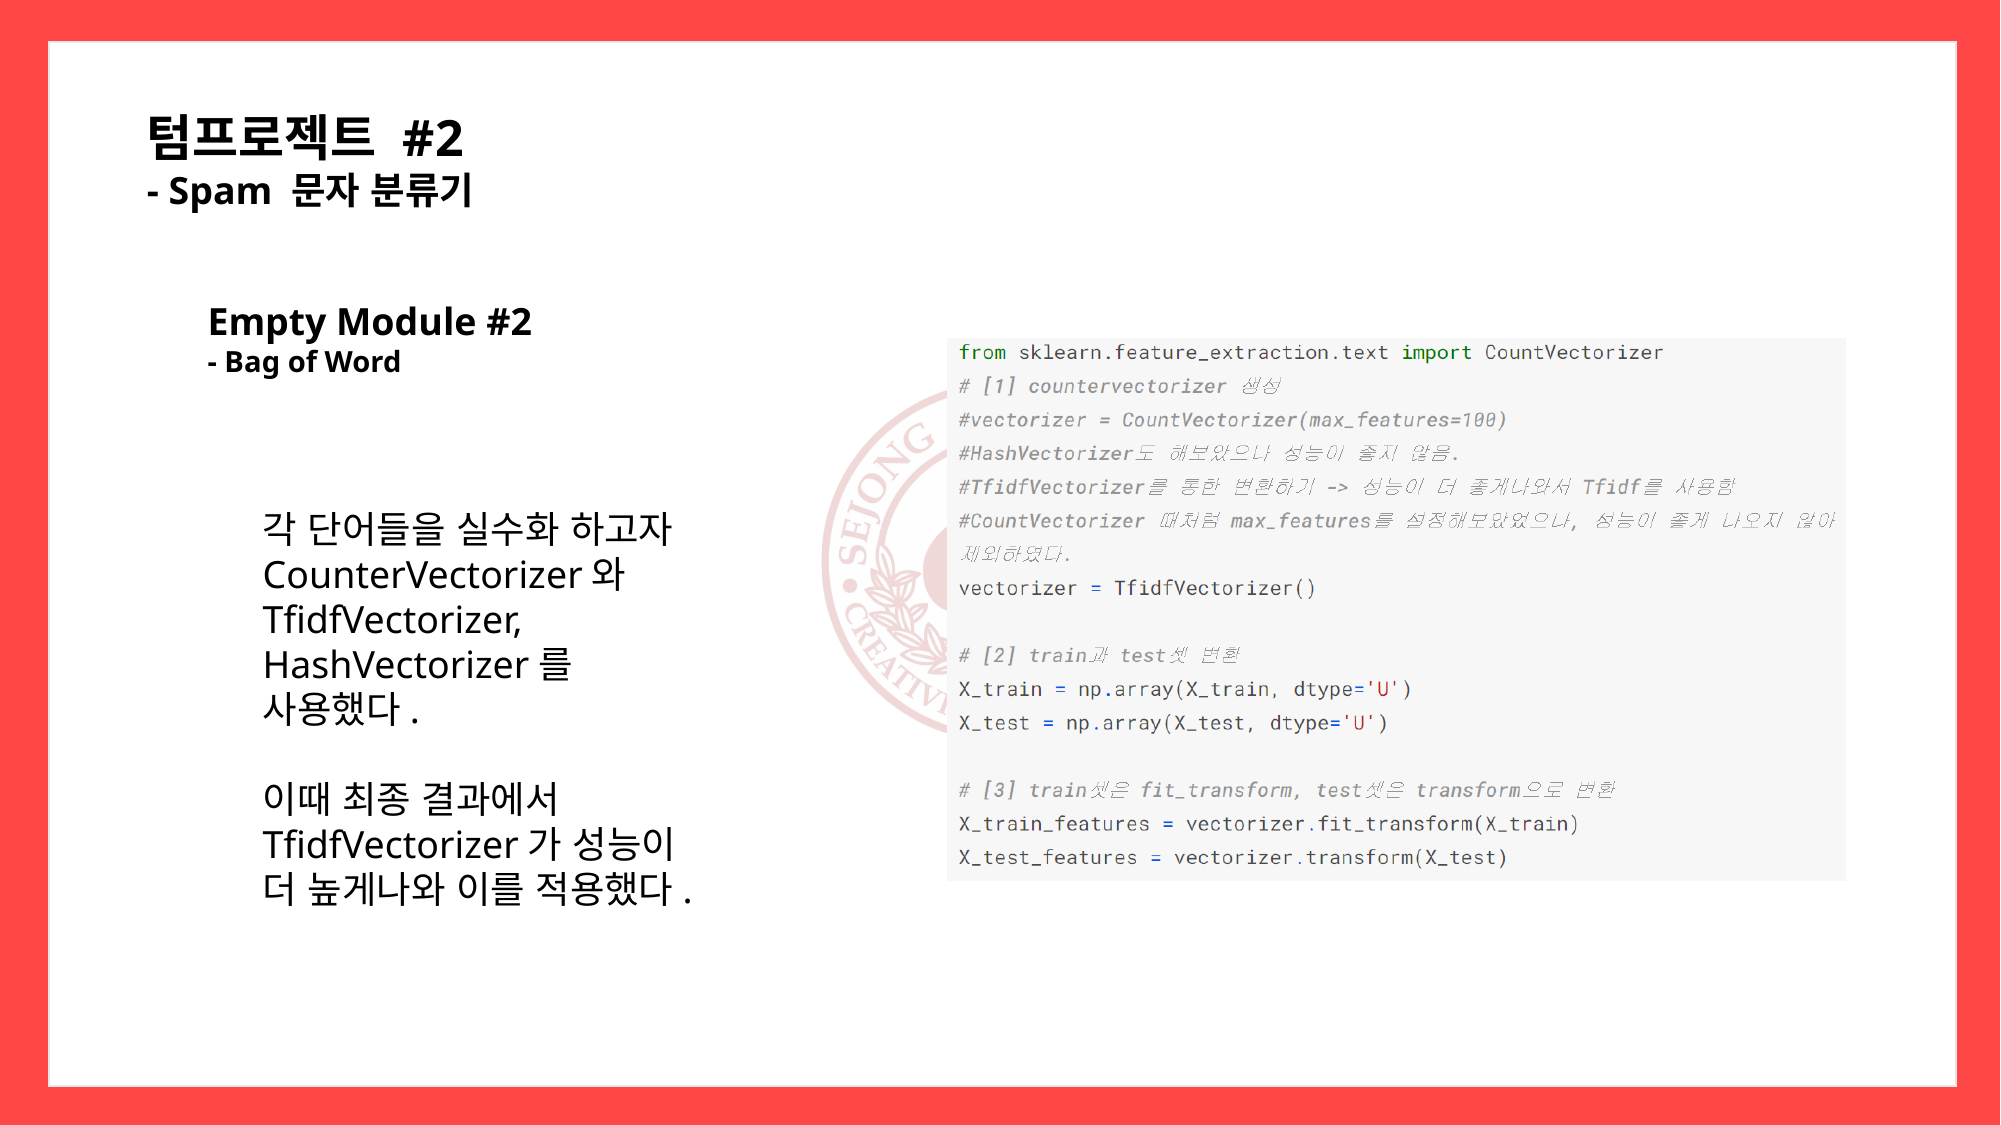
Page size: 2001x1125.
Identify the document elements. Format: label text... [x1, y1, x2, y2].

text_box 각 단어들을 실수화 하고자 CounterVectorizer와 TfidfVectorizer, HashVectorizer를 사용했다. 이때 최종 결과에서 TfidfVectorizer가 성능이 더 높게나와 이를 적용했다. [247, 498, 731, 918]
text_box [48, 41, 1957, 1087]
text_box Empty Module #2 - Bag of Word [192, 290, 1537, 386]
picture [947, 338, 1846, 881]
text_box 텀프로젝트 #2 - Spam 문자 분류기 [132, 99, 1295, 220]
text_box [815, 386, 947, 747]
